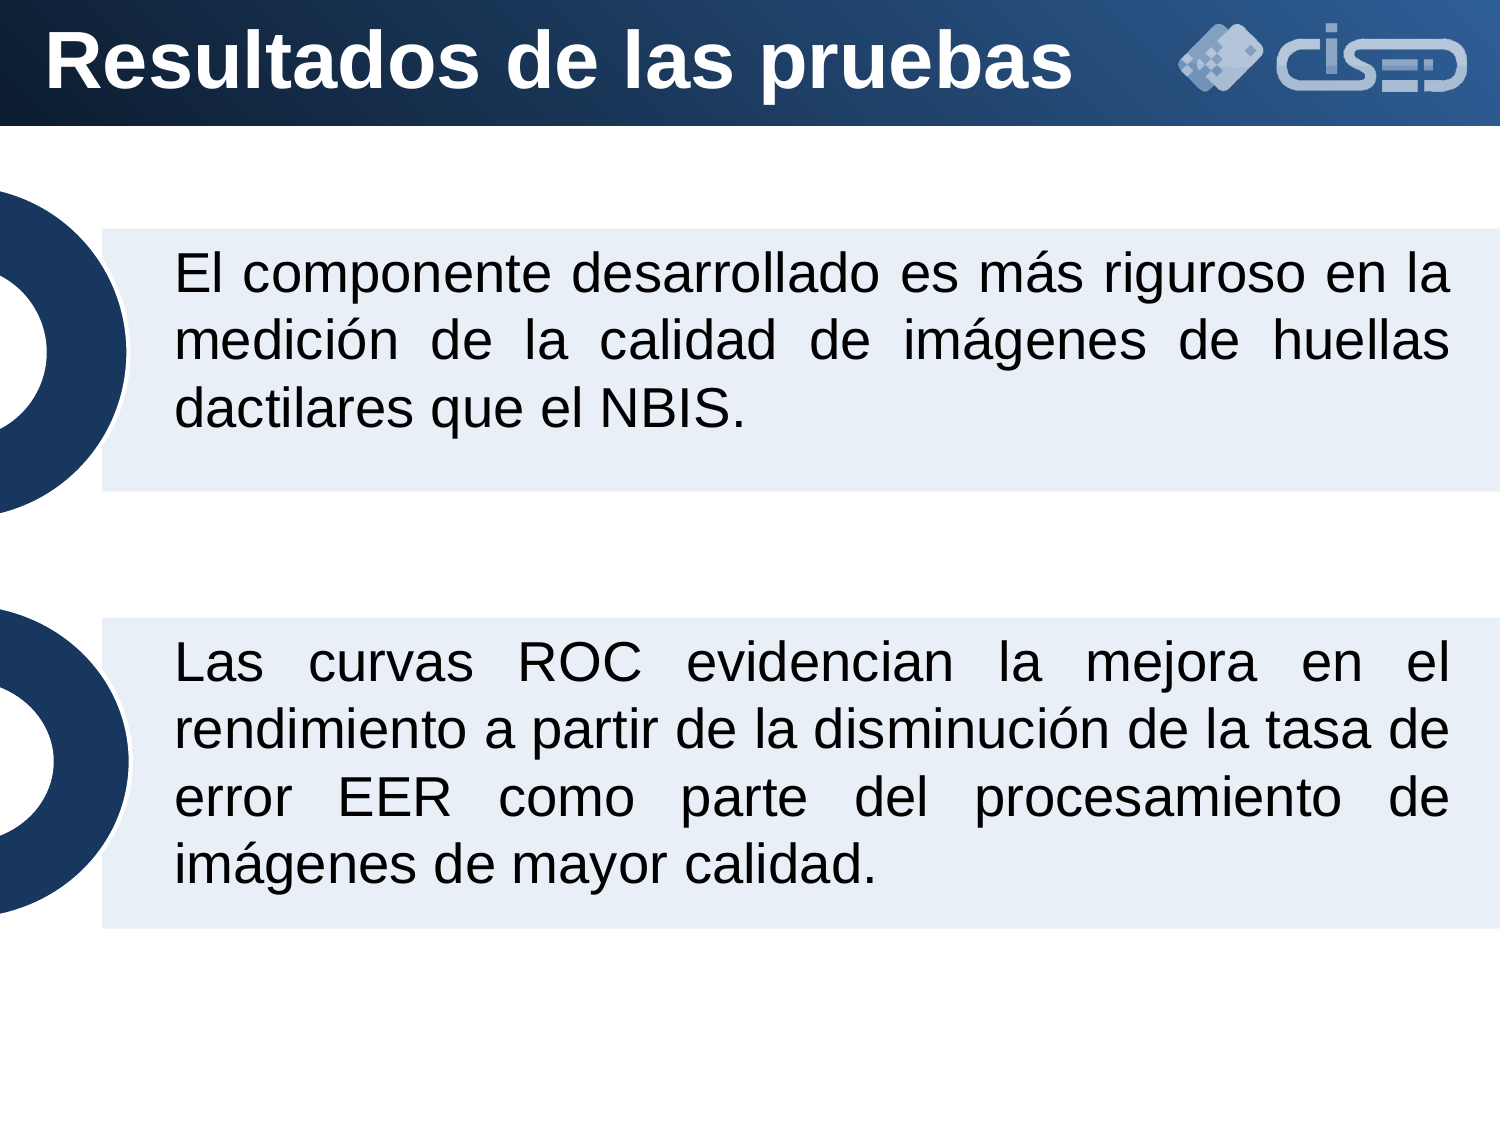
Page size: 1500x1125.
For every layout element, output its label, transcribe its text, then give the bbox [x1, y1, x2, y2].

text_box [102, 228, 1500, 492]
text_box [0, 605, 133, 919]
text_box [0, 186, 131, 518]
text_box [102, 617, 1500, 929]
picture [1172, 19, 1475, 95]
text_box [0, 0, 1500, 127]
text_box Resultados de las pruebas [29, 0, 1117, 113]
text_box El componente desarrollado es más riguroso en la medición de la calidad de imágenes de huellas dactilares que el NBIS. [159, 228, 1465, 446]
text_box Las curvas ROC evidencian la mejora en el rendimiento a partir de la disminución de la tasa de error EER como parte del procesamiento de imágenes de mayor calidad. [159, 617, 1465, 903]
